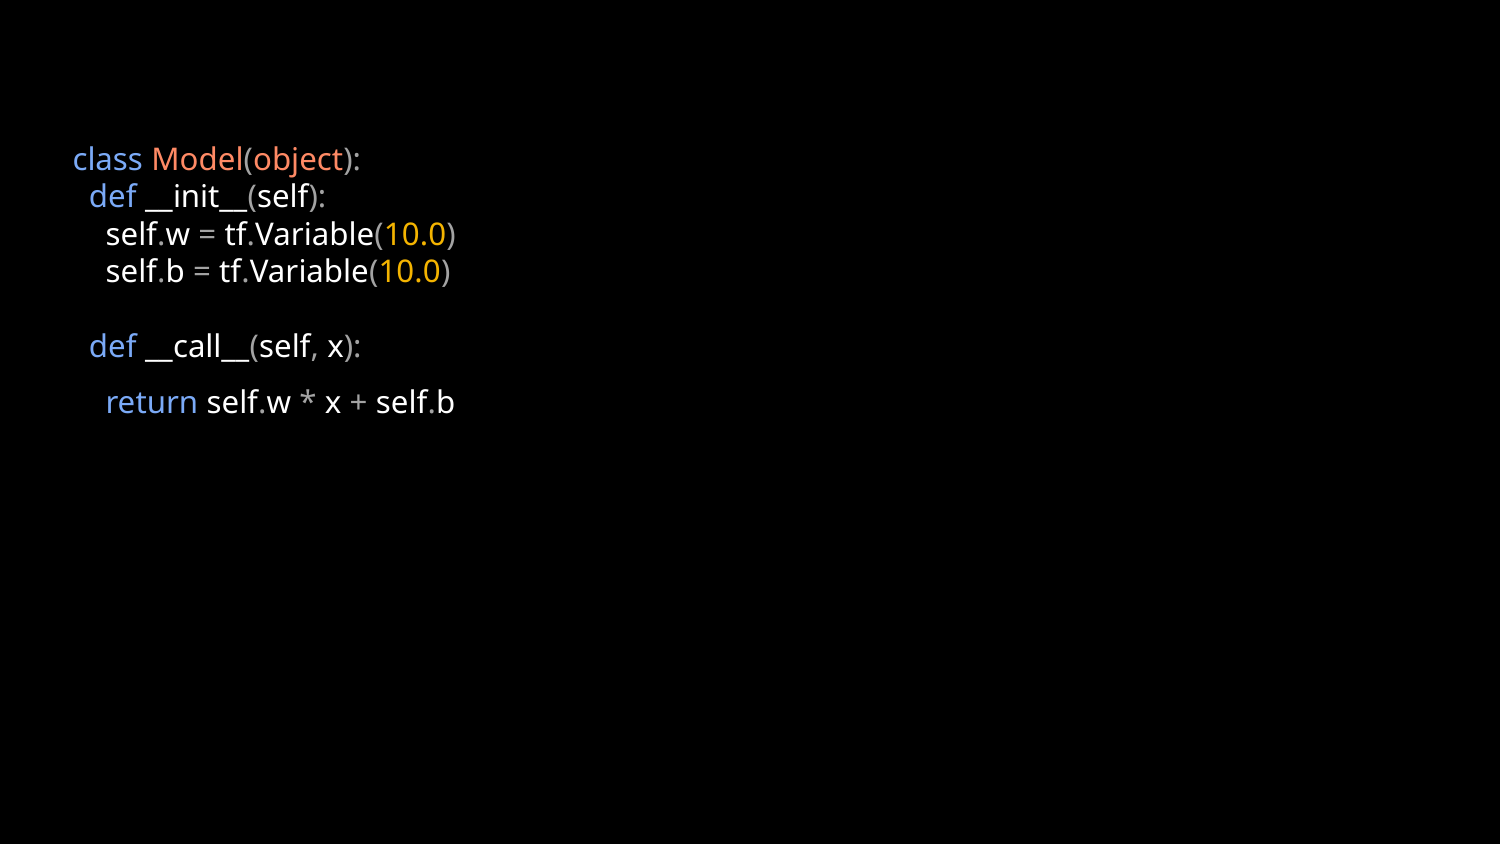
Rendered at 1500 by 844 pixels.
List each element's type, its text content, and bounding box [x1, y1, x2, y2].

text_box class Model(object): def __init__(self): self.w = tf.Variable(10.0) self.b = tf.Variable(10.0) def __call__(self, x): return self.w * x + self.b [57, 124, 1444, 707]
